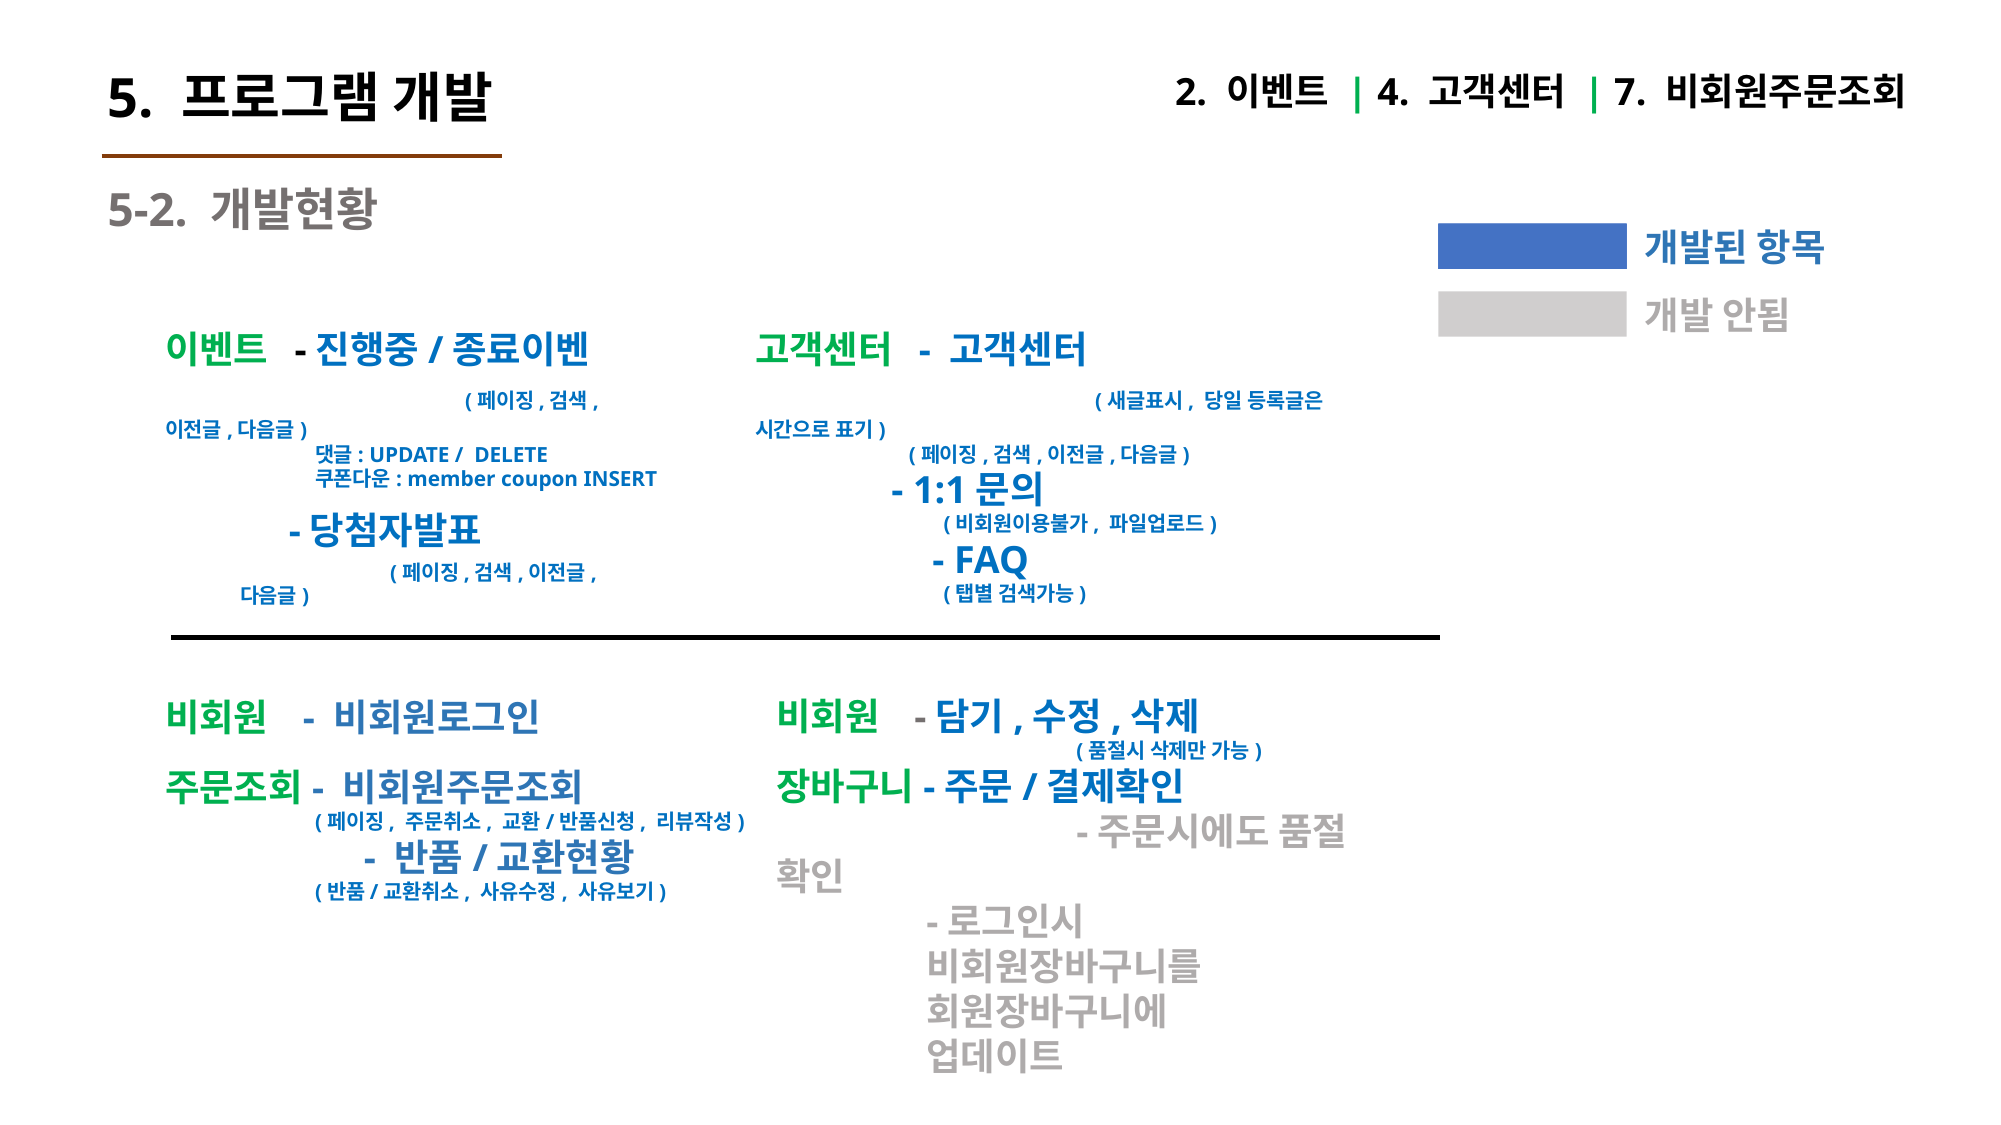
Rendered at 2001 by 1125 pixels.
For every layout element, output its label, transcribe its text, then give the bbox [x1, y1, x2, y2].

text_box [1438, 223, 1627, 269]
text_box 이벤트 -진행중/종료이벤 (페이징,검색,이전글,다음글) 댓글: UPDATE / DELETE 쿠폰다운: member coupon INSERT -당첨자발표 (페이징,검색,이전글,다음글) [150, 318, 674, 590]
text_box 고객센터 - 고객센터 (새글표시, 당일 등록글은 시간으로 표기) (페이징,검색,이전글,다음글) - 1:1문의 (비회원이용불가, 파일업로드) - FAQ (탭별 검색가능) [739, 318, 1404, 621]
text_box 비회원 - 비회원로그인 주문조회- 비회원주문조회 (페이징, 주문취소, 교환/반품신청, 리뷰작성) - 반품/교환현황 (반품/교환취소, 사유수정, 사유보기) [150, 686, 761, 1125]
text_box 5. 프로그램 개발 [92, 60, 600, 139]
text_box 비회원 -담기,수정,삭제 (품절시 삭제만 가능) 장바구니-주문/결제확인 -주문시에도 품절 확인 -로그인시 비회원장바구니를 회원장바구니에 업데이트 [761, 685, 1413, 1125]
text_box 개발 안됨 [1629, 284, 1826, 346]
text_box [1438, 291, 1627, 337]
text_box 2. 이벤트 | 4. 고객센터 | 7. 비회원주문조회 [1160, 60, 1956, 122]
text_box 개발된 항목 [1629, 215, 1863, 277]
text_box 5-2. 개발현황 [92, 172, 600, 251]
